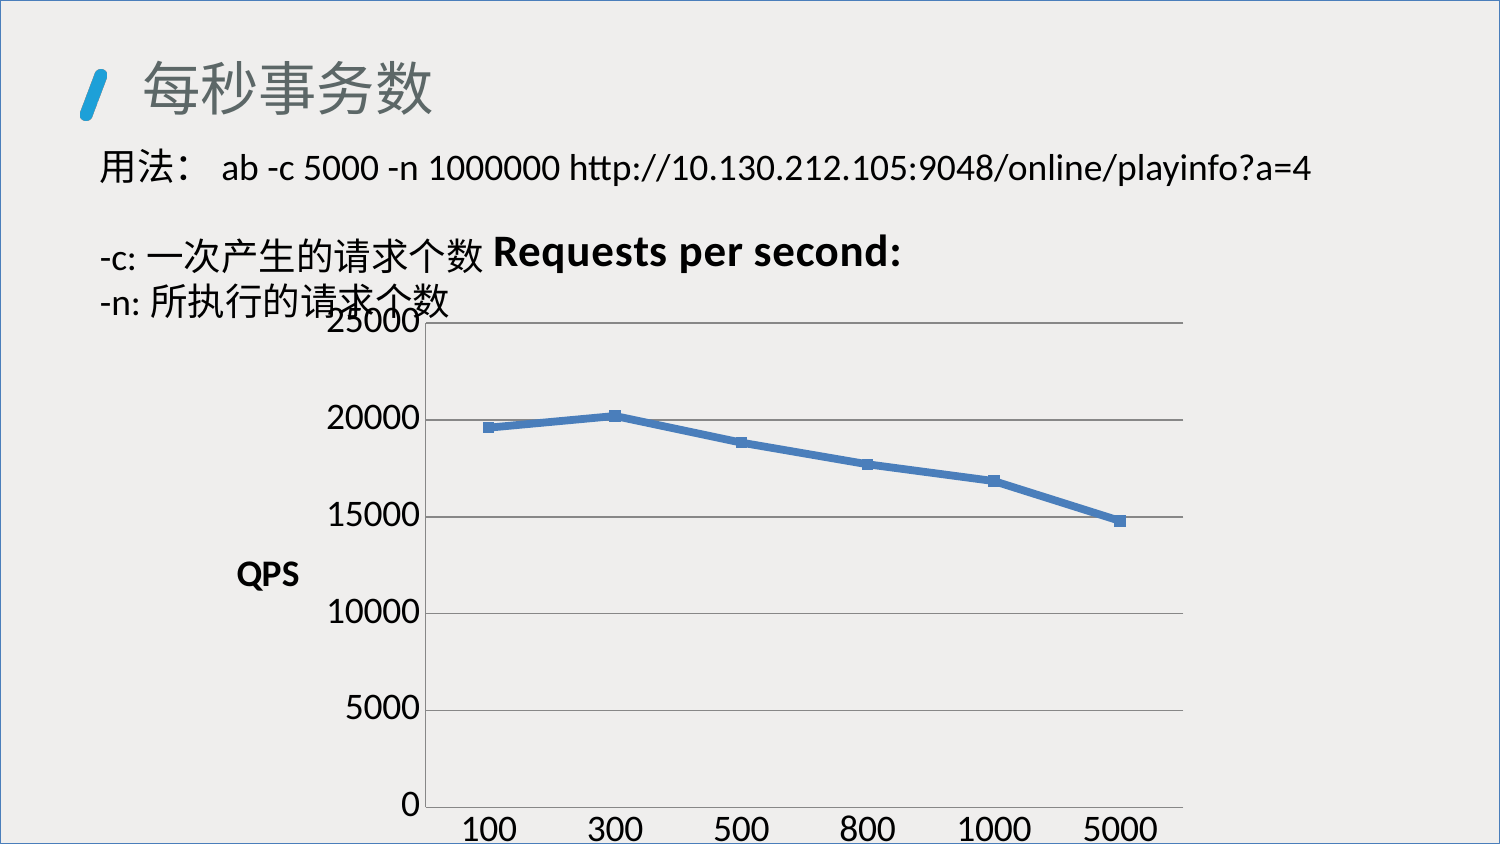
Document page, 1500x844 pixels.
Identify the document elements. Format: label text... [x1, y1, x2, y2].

text_box 用法：ab -c 5000 -n 1000000 http://10.130.212.105:9048/online/playinfo?a=4 -c:一次产生的请求个数 -n:所执行的请求个数 [84, 135, 1346, 330]
picture [79, 69, 107, 121]
chart [203, 197, 1204, 844]
text_box 每秒事务数 [123, 42, 823, 132]
